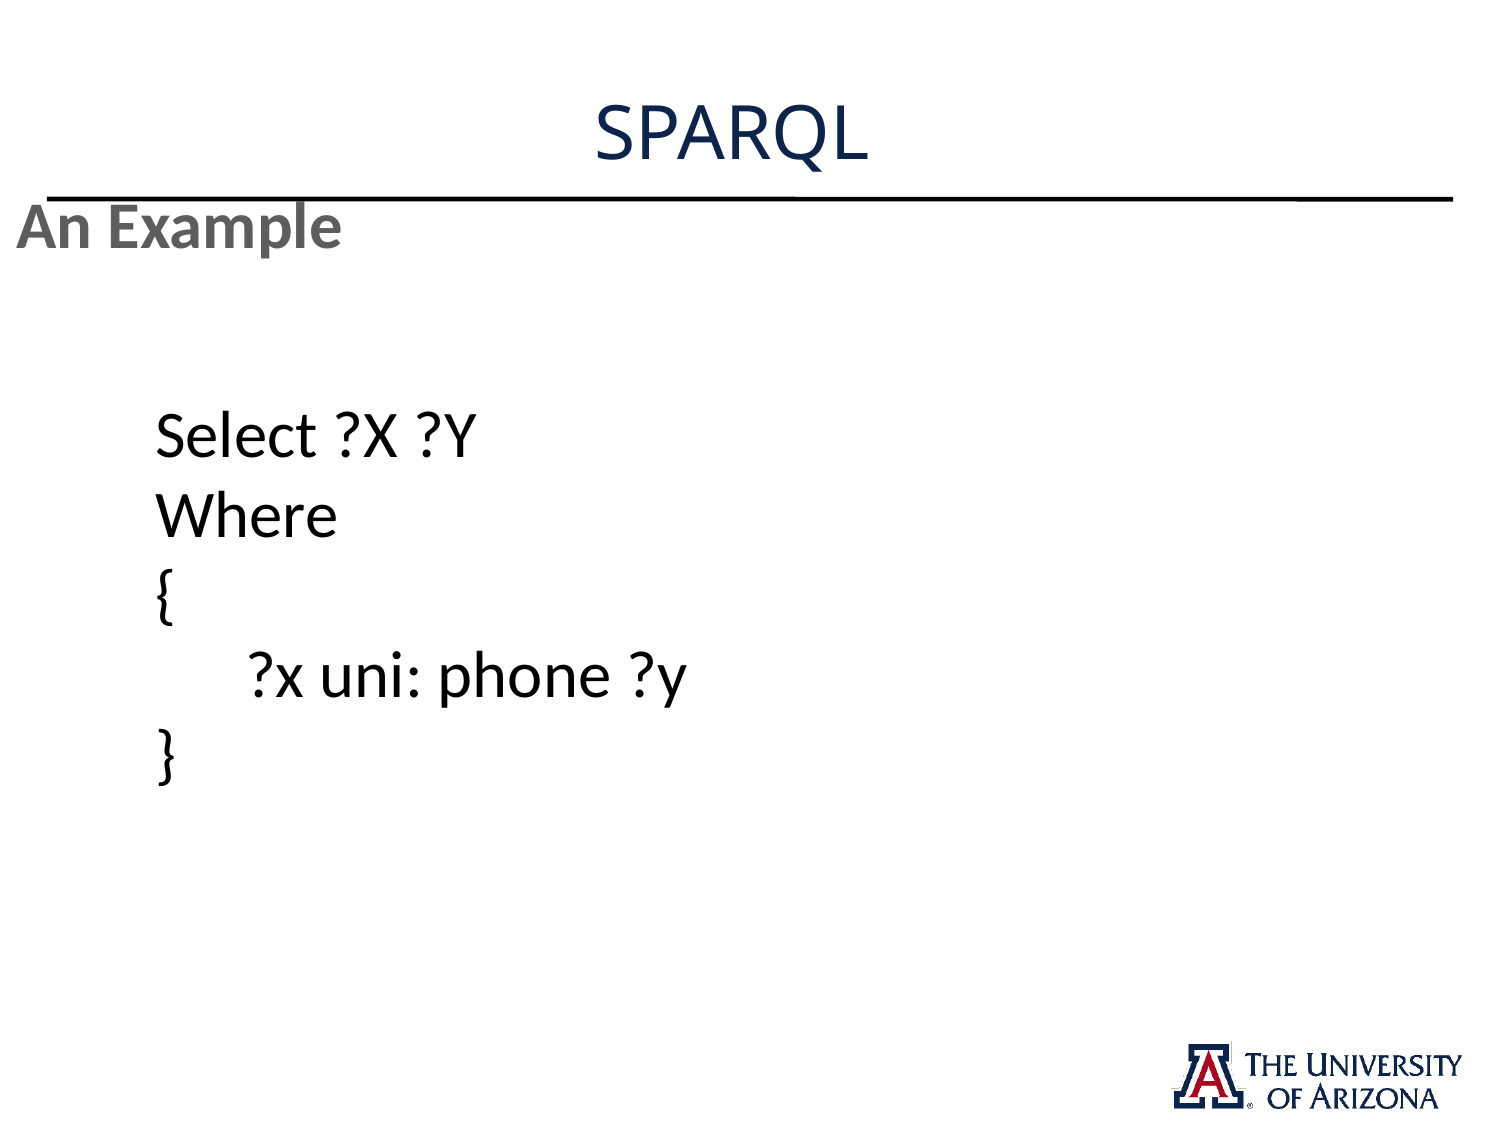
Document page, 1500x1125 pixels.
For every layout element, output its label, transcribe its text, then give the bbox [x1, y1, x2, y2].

title SPARQL [94, 38, 1370, 221]
picture [1171, 1041, 1462, 1111]
text_box Select ?X ?Y Where { ?x uni: phone ?y } [140, 338, 1370, 799]
text_box An Example [1, 174, 358, 270]
